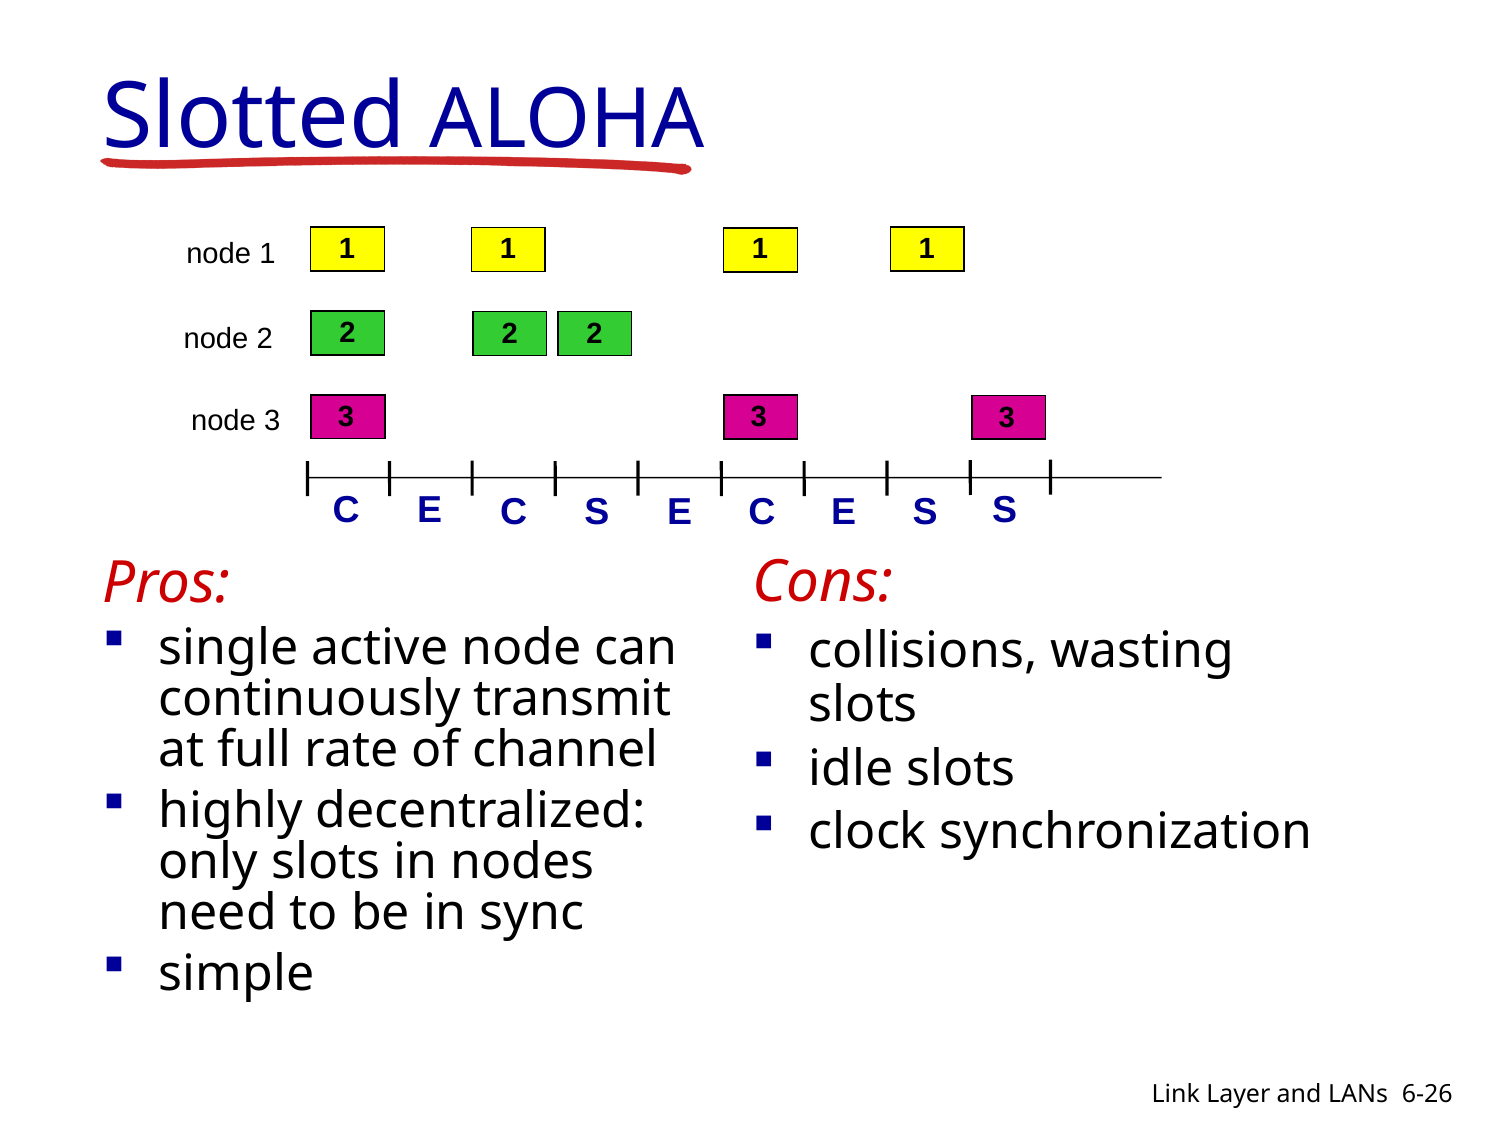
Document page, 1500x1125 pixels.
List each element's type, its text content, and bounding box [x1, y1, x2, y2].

list Pros: single active node can continuously transmit at full rate of channel highly decentralized: only slots in nodes need to be in sync simple [87, 547, 713, 1073]
picture [97, 150, 698, 180]
slide_number 6-26 [1387, 1069, 1478, 1115]
list Cons: collisions, wasting slots idle slots clock synchronization [737, 543, 1363, 1069]
footer Link Layer and LANs [1045, 1069, 1404, 1110]
title Slotted ALOHA [87, 17, 901, 205]
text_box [168, 221, 1162, 540]
